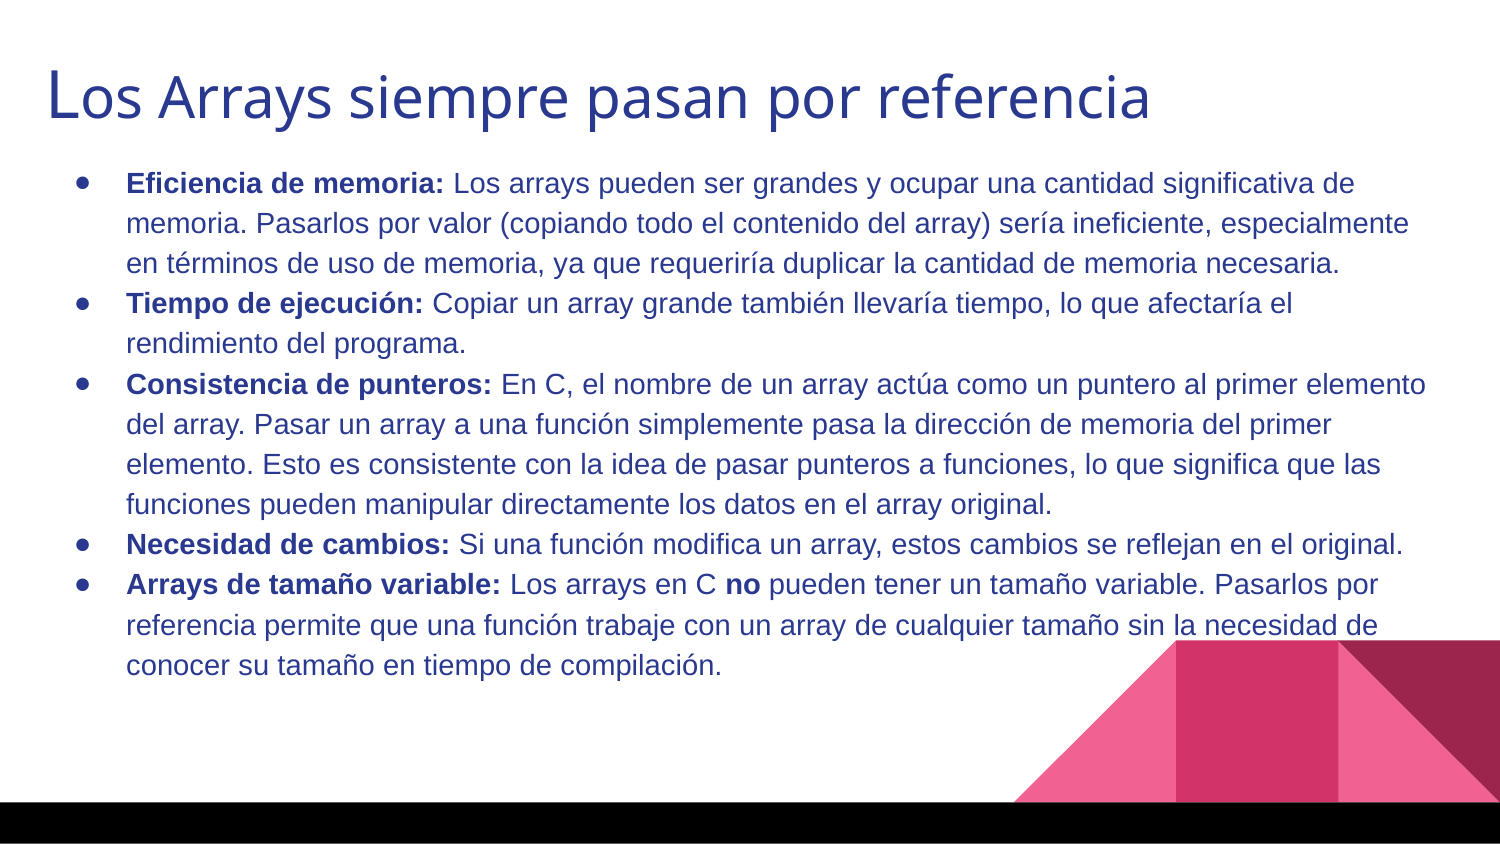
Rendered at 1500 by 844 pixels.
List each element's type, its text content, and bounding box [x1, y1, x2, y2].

list Eficiencia de memoria: Los arrays pueden ser grandes y ocupar una cantidad significativa de memoria. Pasarlos por valor (copiando todo el contenido del array) sería ineficiente, especialmente en términos de uso de memoria, ya que requeriría duplicar la cantidad de memoria necesaria. Tiempo de ejecución: Copiar un array grande también llevaría tiempo, lo que afectaría el rendimiento del programa. Consistencia de punteros: En C, el nombre de un array actúa como un puntero al primer elemento del array. Pasar un array a una función simplemente pasa la dirección de memoria del primer elemento. Esto es consistente con la idea de pasar punteros a funciones, lo que significa que las funciones pueden manipular directamente los datos en el array original. Necesidad de cambios: Si una función modifica un array, estos cambios se reflejan en el original. Arrays de tamaño variable: Los arrays en C no pueden tener un tamaño variable. Pasarlos por referencia permite que una función trabaje con un array de cualquier tamaño sin la necesidad de conocer su tamaño en tiempo de compilación. [51, 143, 1449, 775]
title Los Arrays siempre pasan por referencia [45, 36, 1394, 134]
